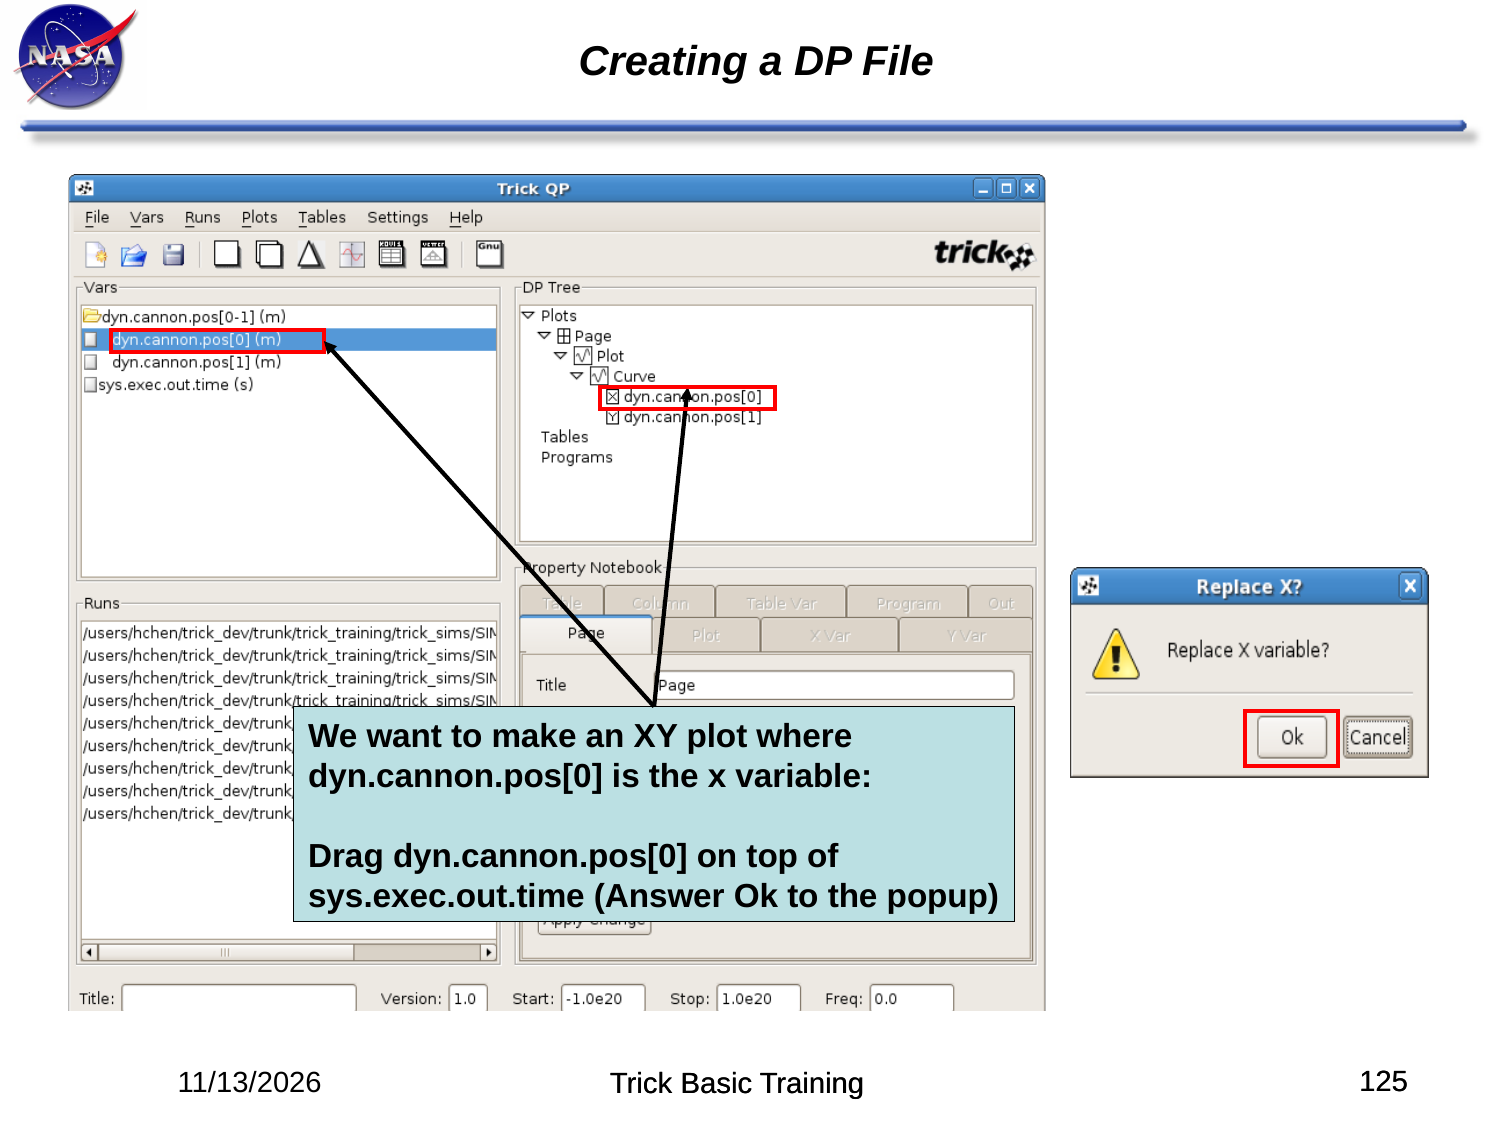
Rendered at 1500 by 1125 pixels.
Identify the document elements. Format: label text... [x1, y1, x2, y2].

text_box Creating a DP File [149, 24, 1363, 93]
picture [1070, 566, 1429, 779]
footer Trick Basic Training [499, 1056, 975, 1116]
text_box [323, 340, 655, 707]
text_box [653, 409, 688, 707]
picture [68, 174, 1046, 1011]
picture [0, 0, 147, 110]
slide_number 125 [1072, 1054, 1424, 1115]
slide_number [74, 1055, 425, 1107]
picture [16, 114, 1484, 154]
